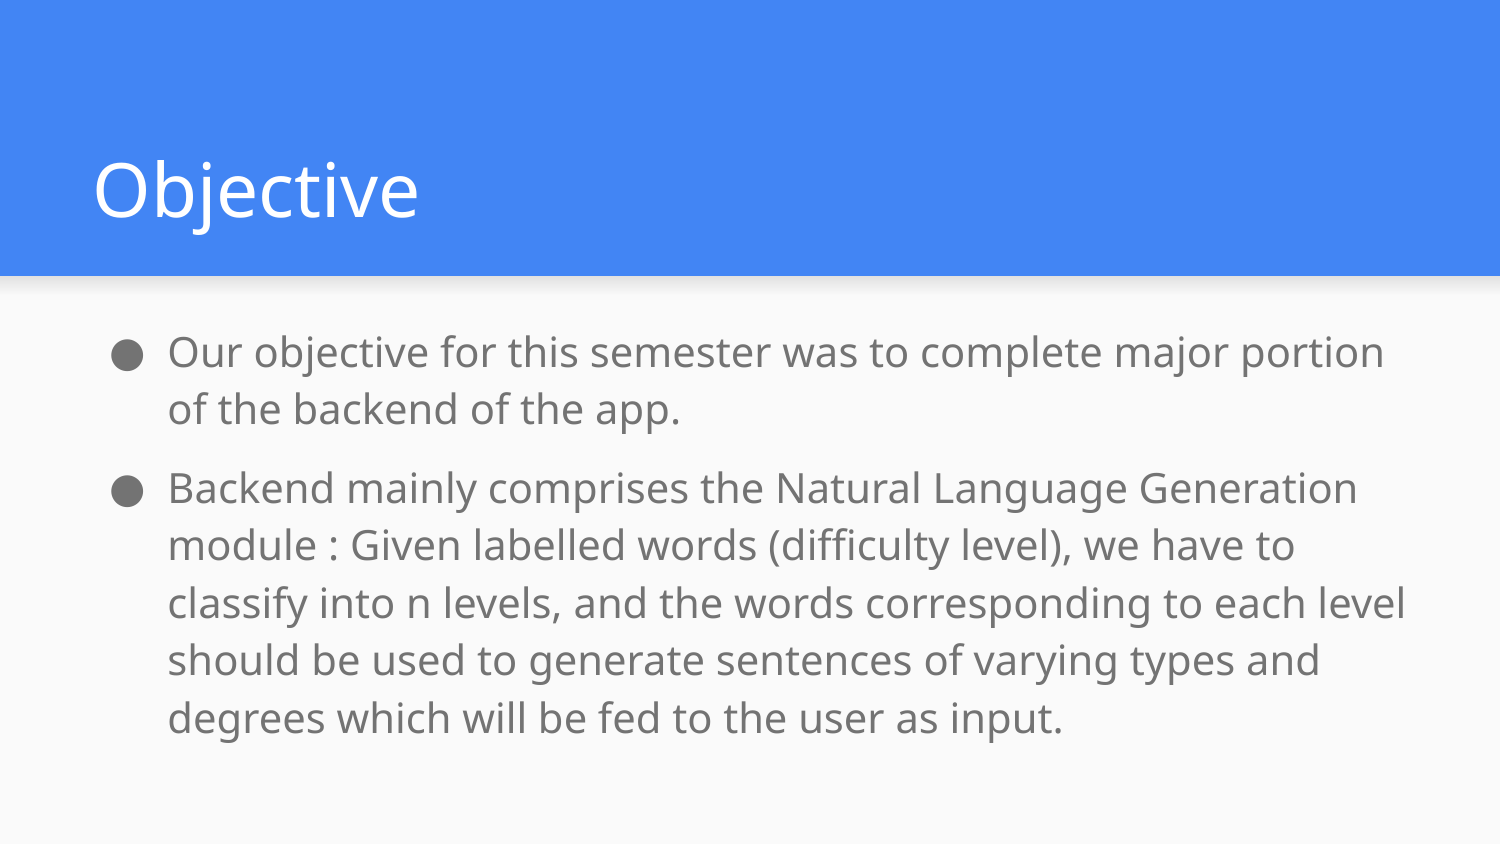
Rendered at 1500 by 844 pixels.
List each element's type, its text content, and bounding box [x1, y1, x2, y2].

title Objective [77, 121, 1427, 248]
list Our objective for this semester was to complete major portion of the backend of the app. Backend mainly comprises the Natural Language Generation module : Given labelled words (difficulty level), we have to classify into n levels, and the words corresponding to each level should be used to generate sentences of varying types and degrees which will be fed to the user as input. [77, 303, 1427, 830]
